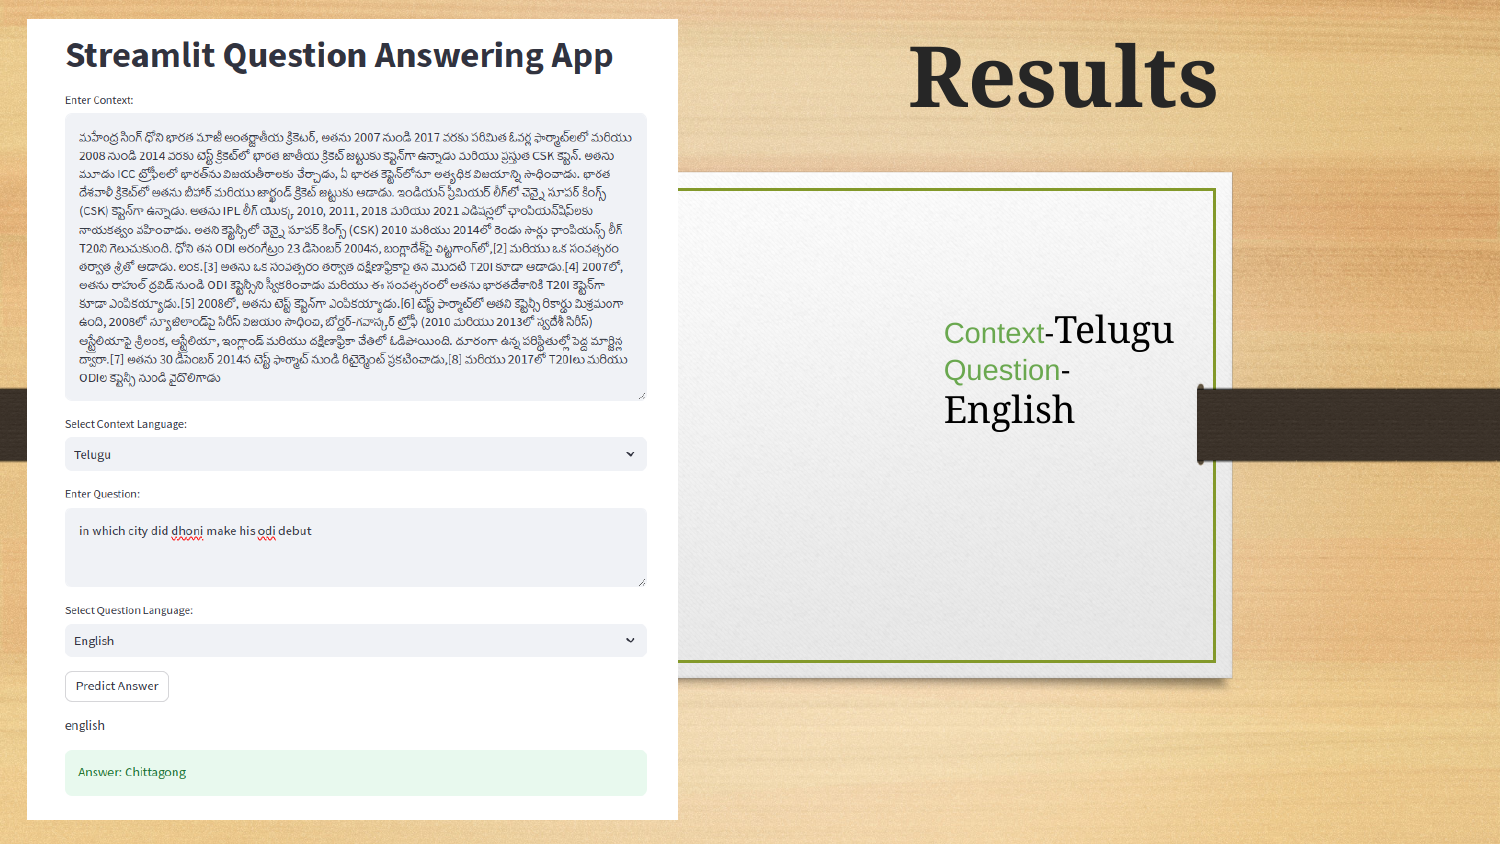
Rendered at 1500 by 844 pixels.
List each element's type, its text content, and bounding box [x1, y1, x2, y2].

text_box Context-Telugu Question-English [928, 290, 1200, 446]
title Results [711, 19, 1418, 128]
picture [0, 0, 1500, 844]
